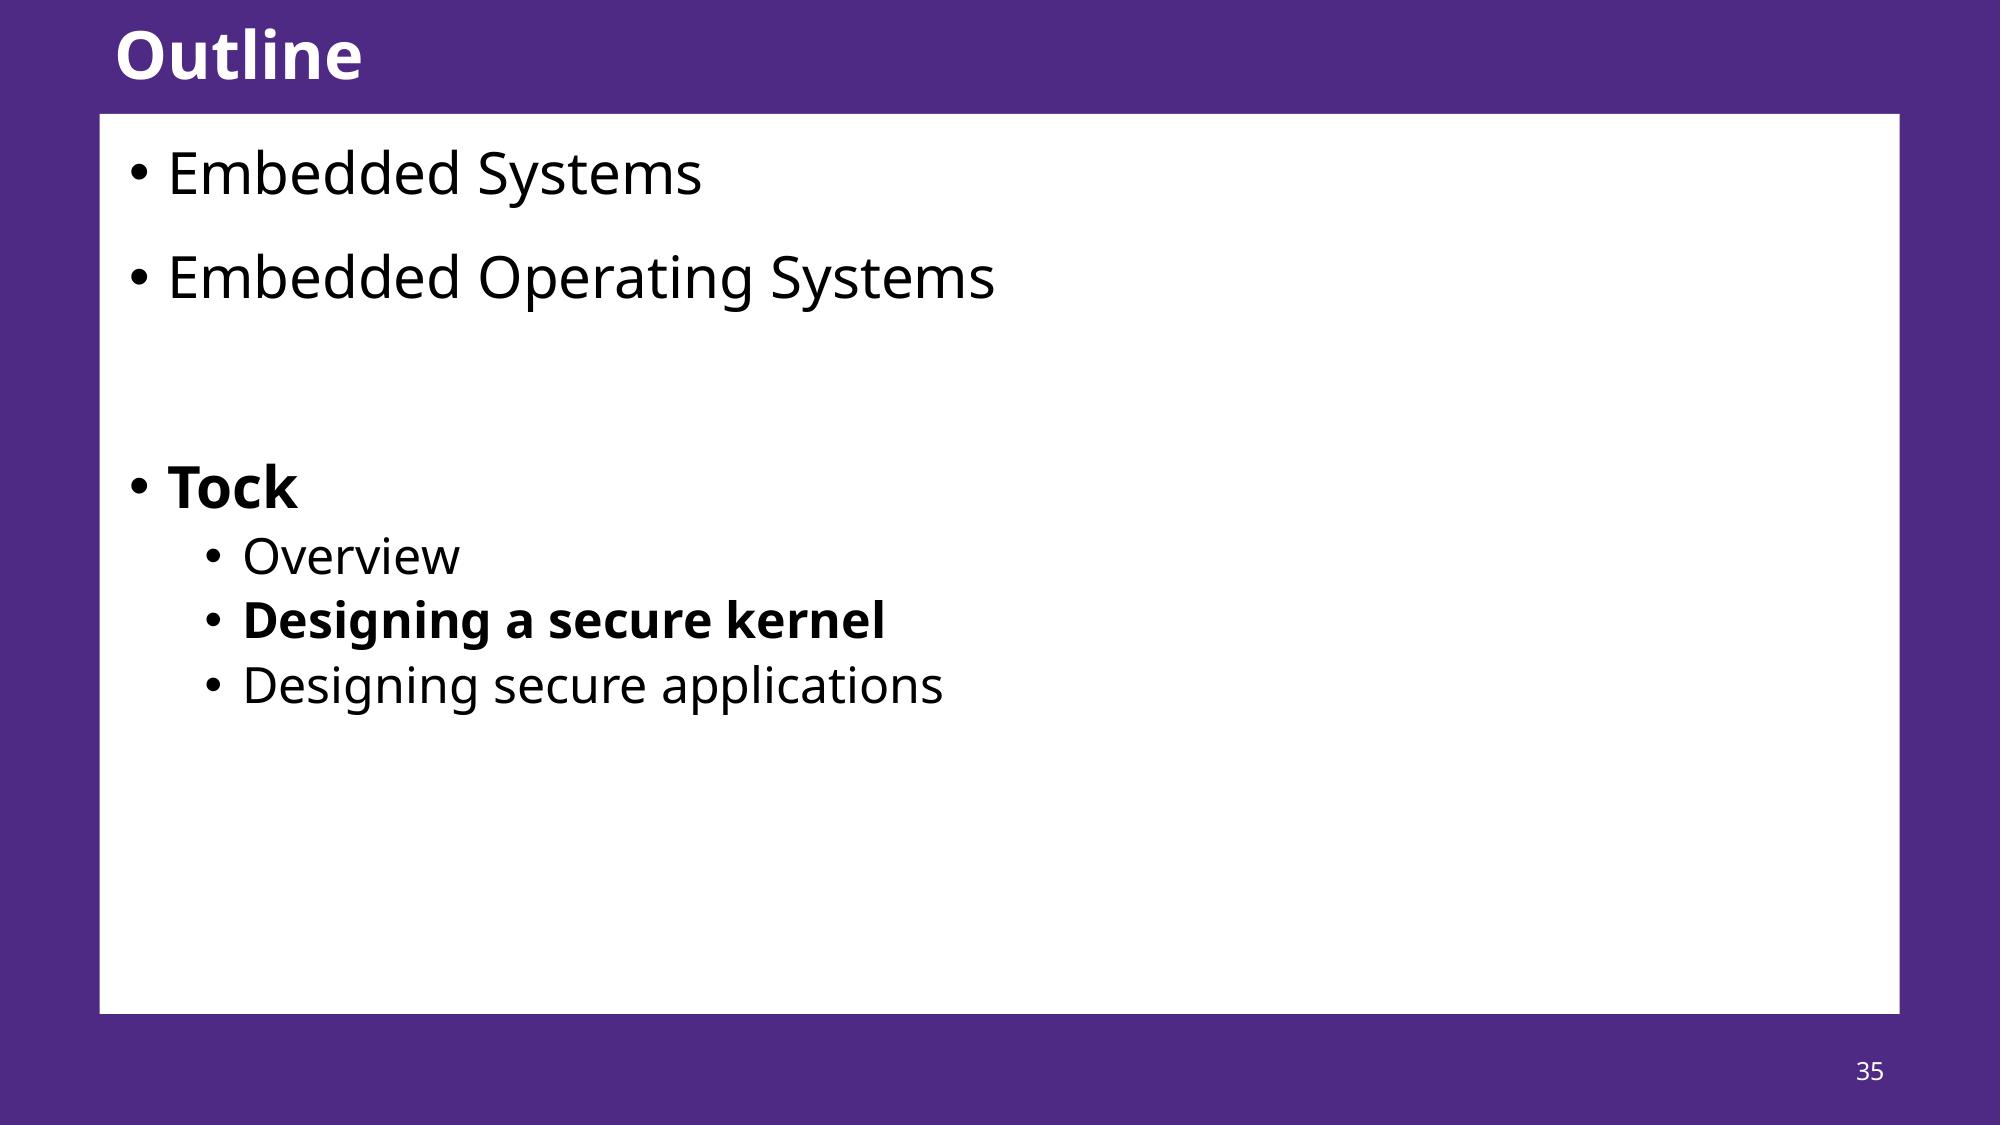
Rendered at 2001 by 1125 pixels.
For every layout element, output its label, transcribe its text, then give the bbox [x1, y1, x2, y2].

list Embedded Systems Embedded Operating Systems Tock Overview Designing a secure kernel Designing secure applications [99, 114, 1900, 1014]
title Outline [99, 1, 1900, 114]
slide_number 35 [1749, 1042, 1900, 1103]
